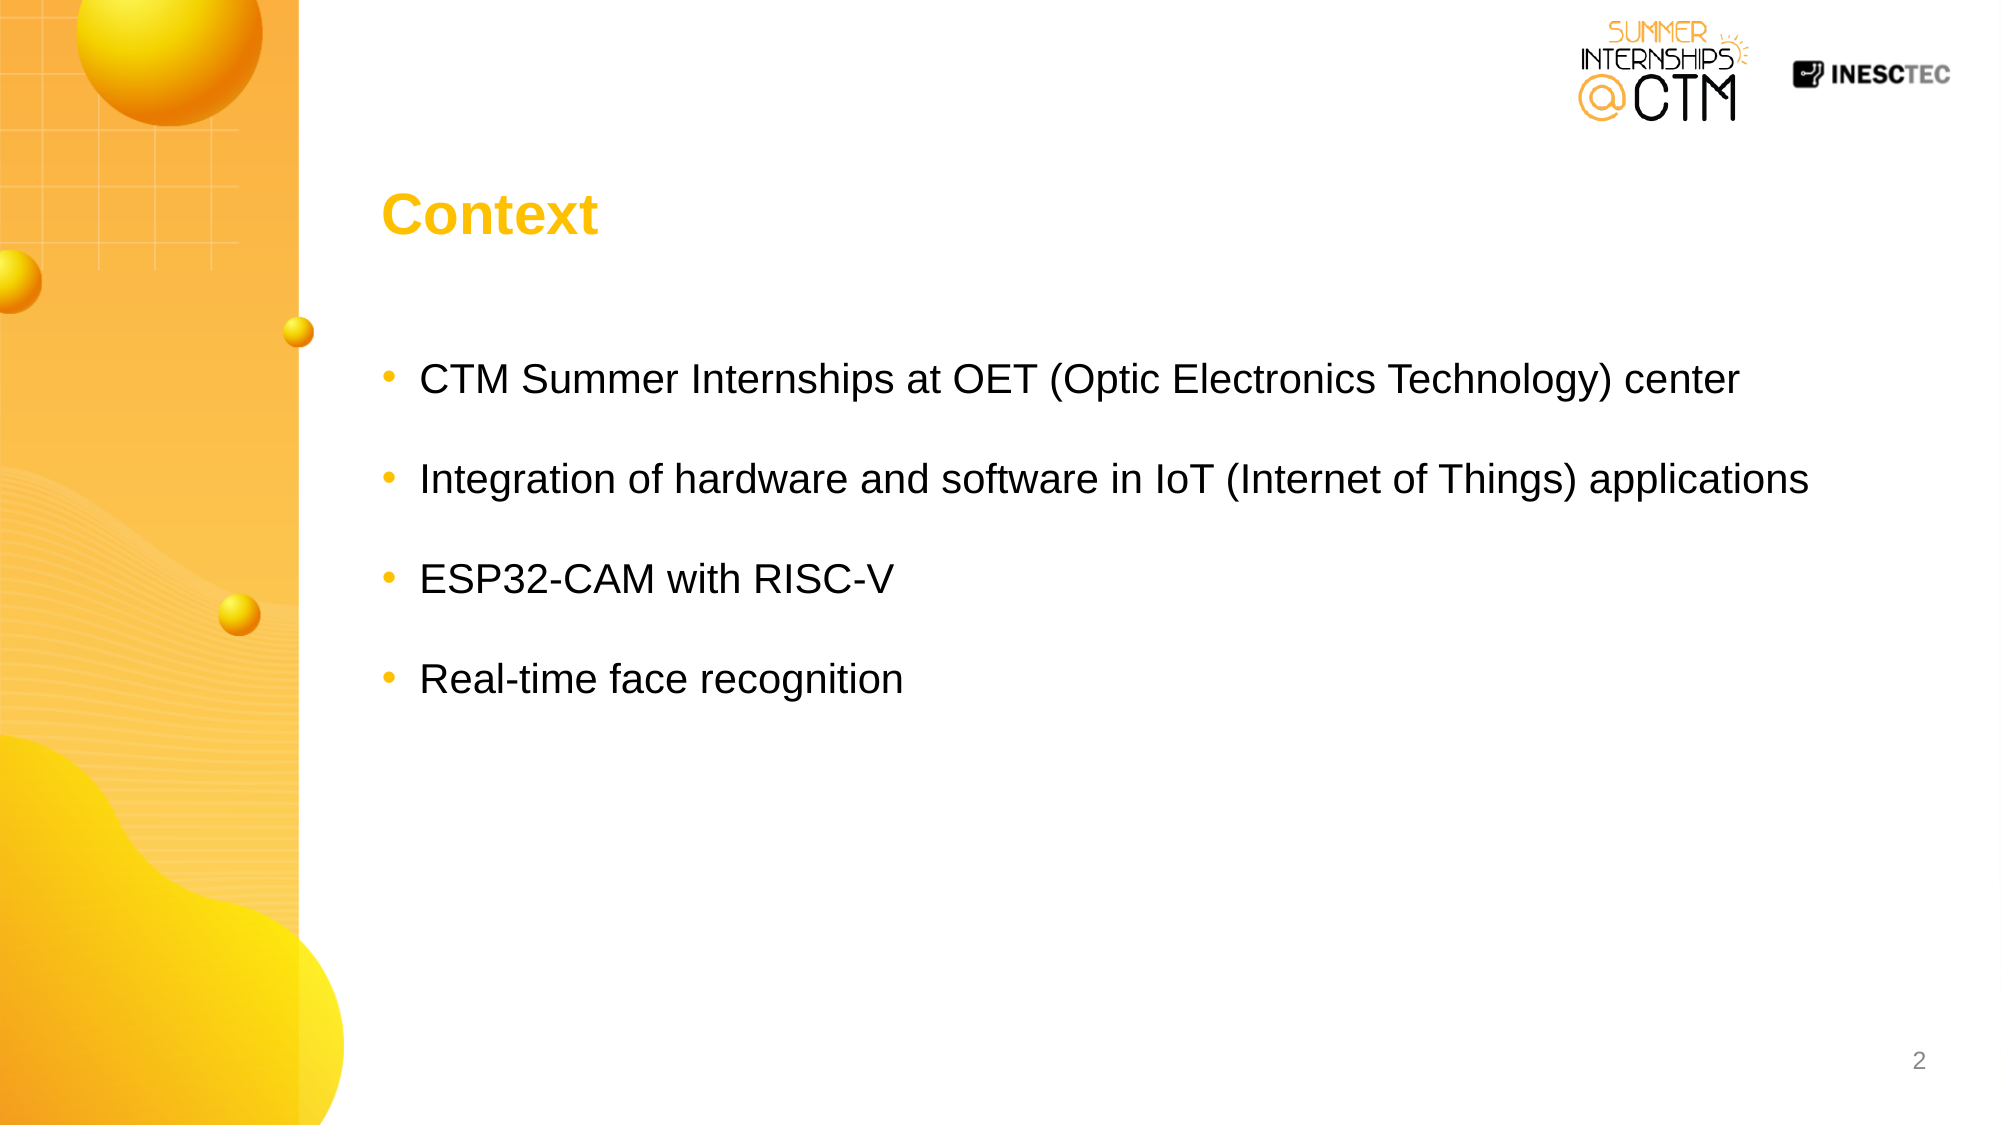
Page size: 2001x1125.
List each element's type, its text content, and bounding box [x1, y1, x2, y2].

list CTM Summer Internships at OET (Optic Electronics Technology) center Integration of hardware and software in IoT (Internet of Things) applications ESP32-CAM with RISC-V Real-time face recognition [366, 293, 1863, 1014]
picture [0, 0, 2001, 1125]
title Context [366, 154, 1863, 278]
slide_number 2 [1491, 1029, 1942, 1090]
